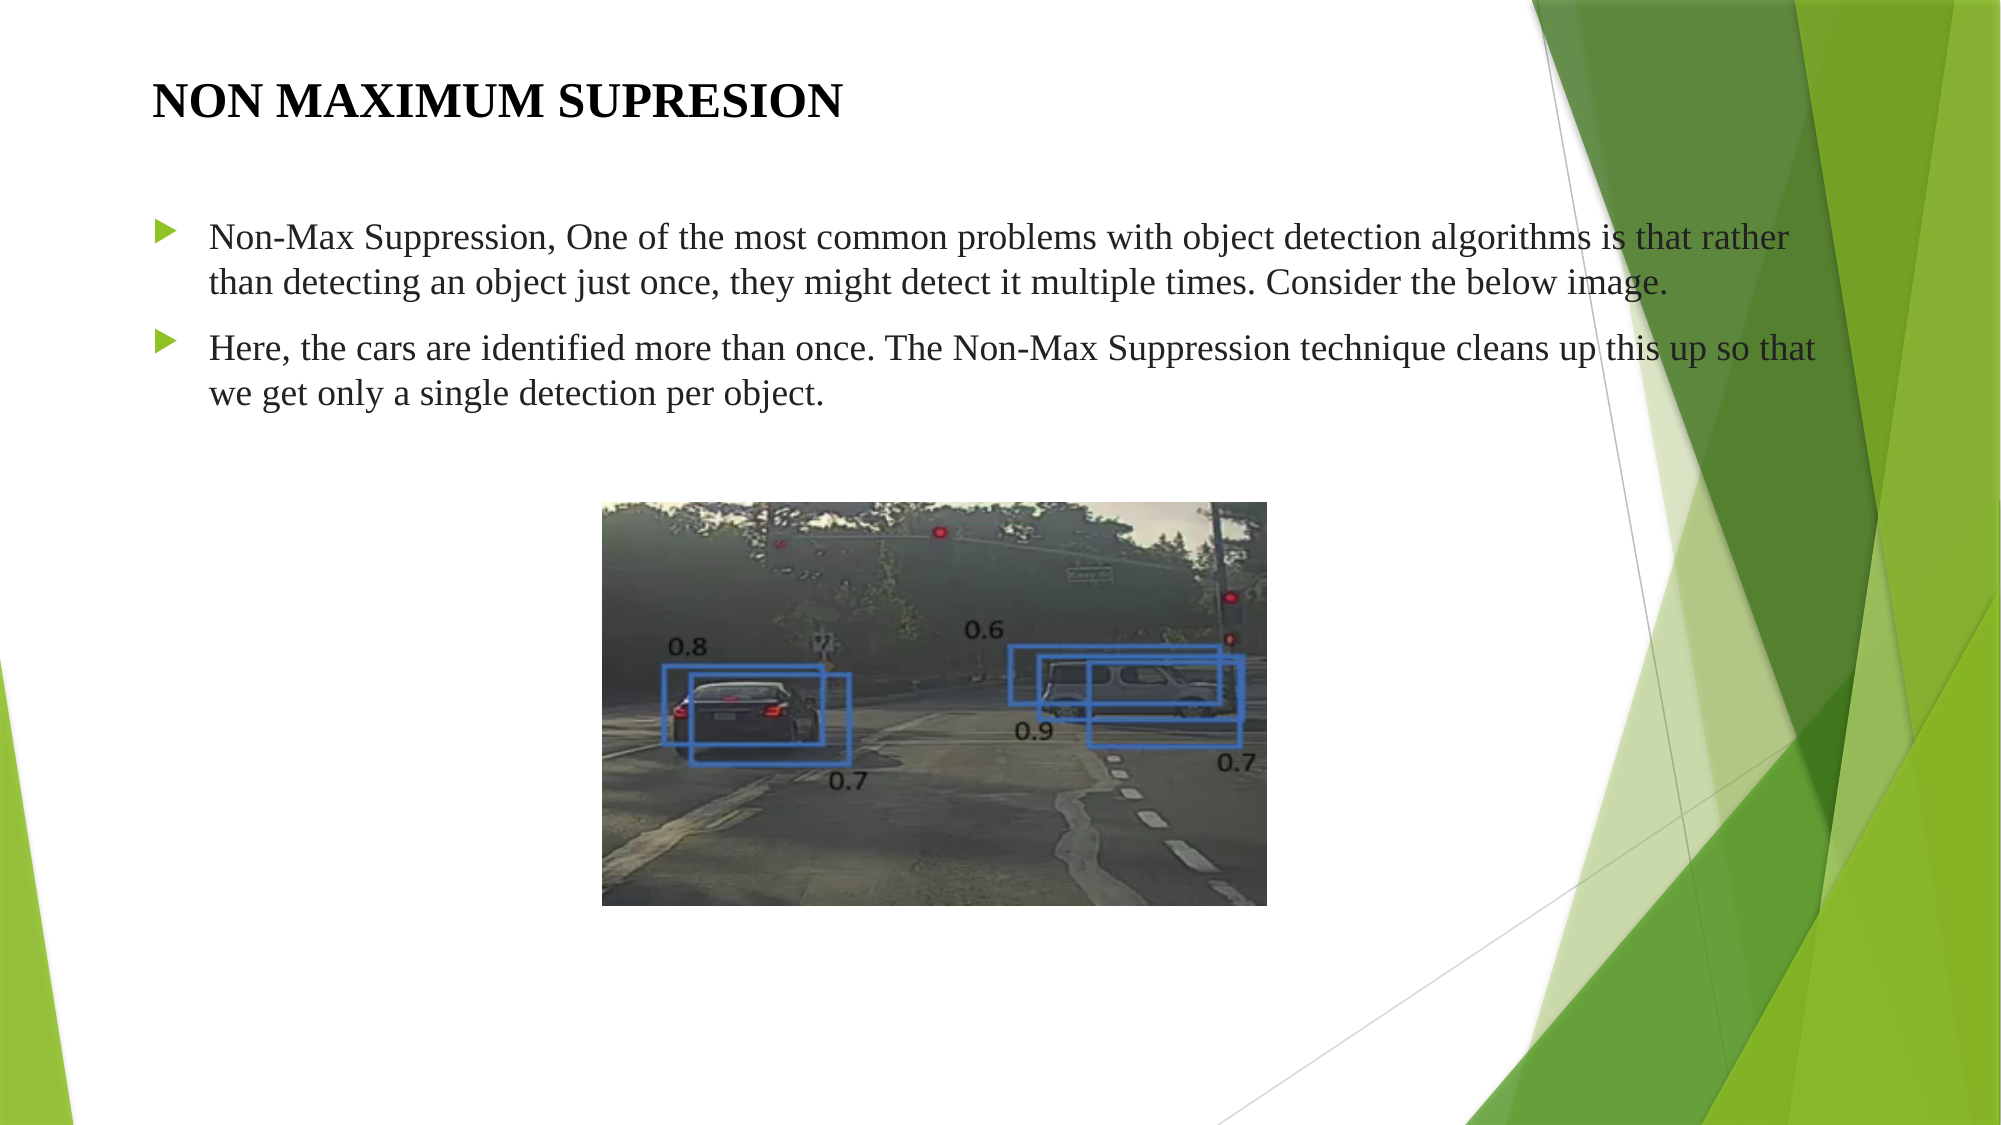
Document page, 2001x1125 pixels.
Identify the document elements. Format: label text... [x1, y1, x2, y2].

title NON MAXIMUM SUPRESION [137, 59, 1863, 156]
picture [602, 501, 1268, 906]
list Non-Max Suppression, One of the most common problems with object detection algorithms is that rather than detecting an object just once, they might detect it multiple times. Consider the below image. Here, the cars are identified more than once. The Non-Max Suppression technique cleans up this up so that we get only a single detection per object. [137, 204, 1863, 1014]
